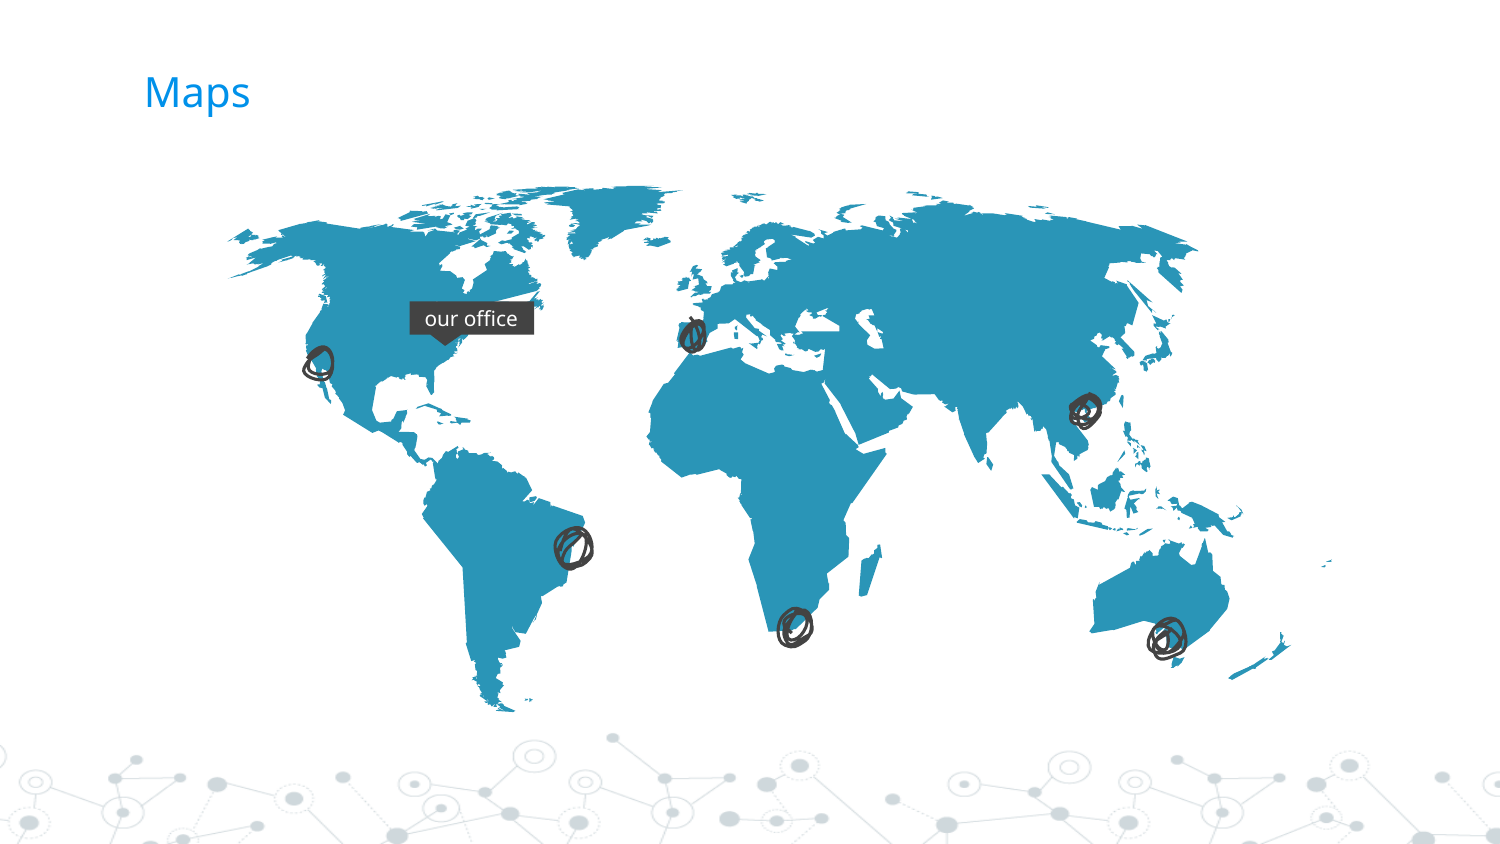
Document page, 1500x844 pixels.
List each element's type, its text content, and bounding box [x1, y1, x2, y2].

text_box [905, 191, 930, 197]
text_box [303, 346, 333, 380]
text_box [555, 527, 593, 570]
text_box [1170, 656, 1185, 668]
text_box our office [409, 301, 535, 346]
text_box [1227, 505, 1244, 521]
text_box [484, 185, 683, 261]
text_box [421, 201, 461, 211]
text_box [646, 200, 1199, 632]
text_box [1070, 392, 1101, 429]
picture [0, 0, 1500, 844]
text_box [1167, 496, 1235, 538]
text_box [466, 203, 487, 210]
text_box [680, 316, 705, 353]
text_box [730, 192, 767, 204]
text_box [472, 195, 485, 201]
text_box [1228, 632, 1292, 681]
text_box [931, 195, 943, 200]
text_box [778, 608, 812, 647]
text_box [227, 210, 586, 713]
text_box [1089, 538, 1230, 649]
text_box [1148, 618, 1187, 660]
title Maps [128, 50, 1372, 166]
